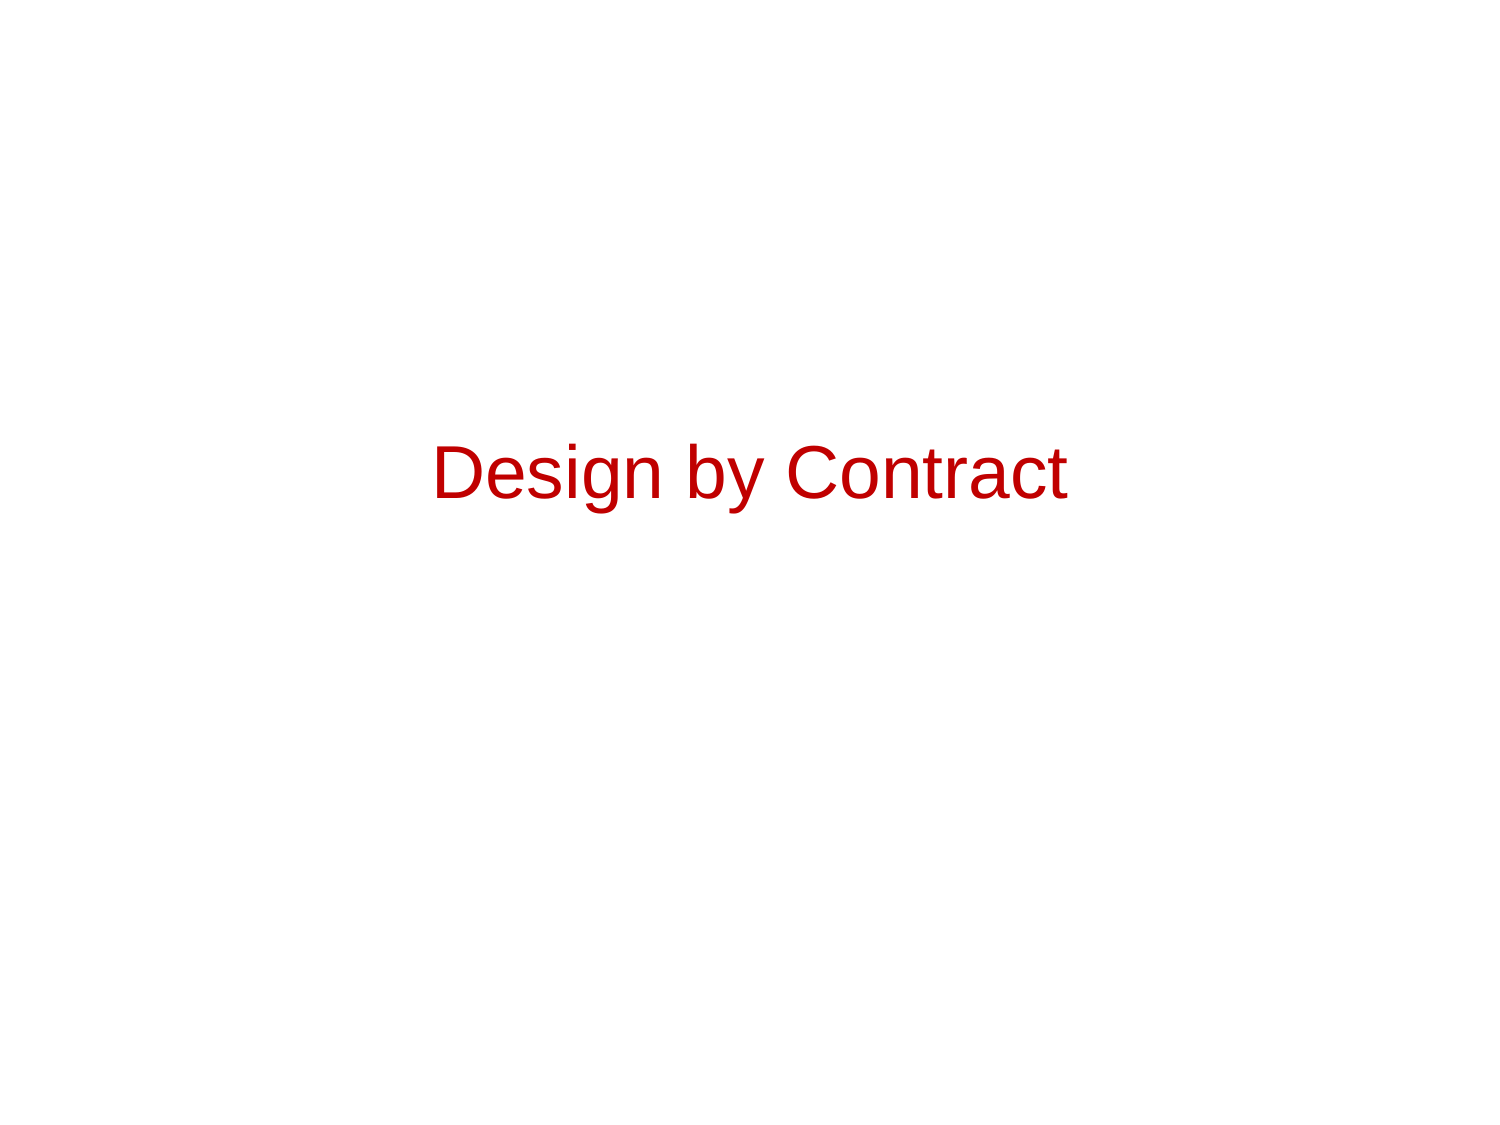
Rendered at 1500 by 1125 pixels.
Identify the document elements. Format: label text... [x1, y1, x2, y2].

title Design by Contract [112, 375, 1388, 563]
